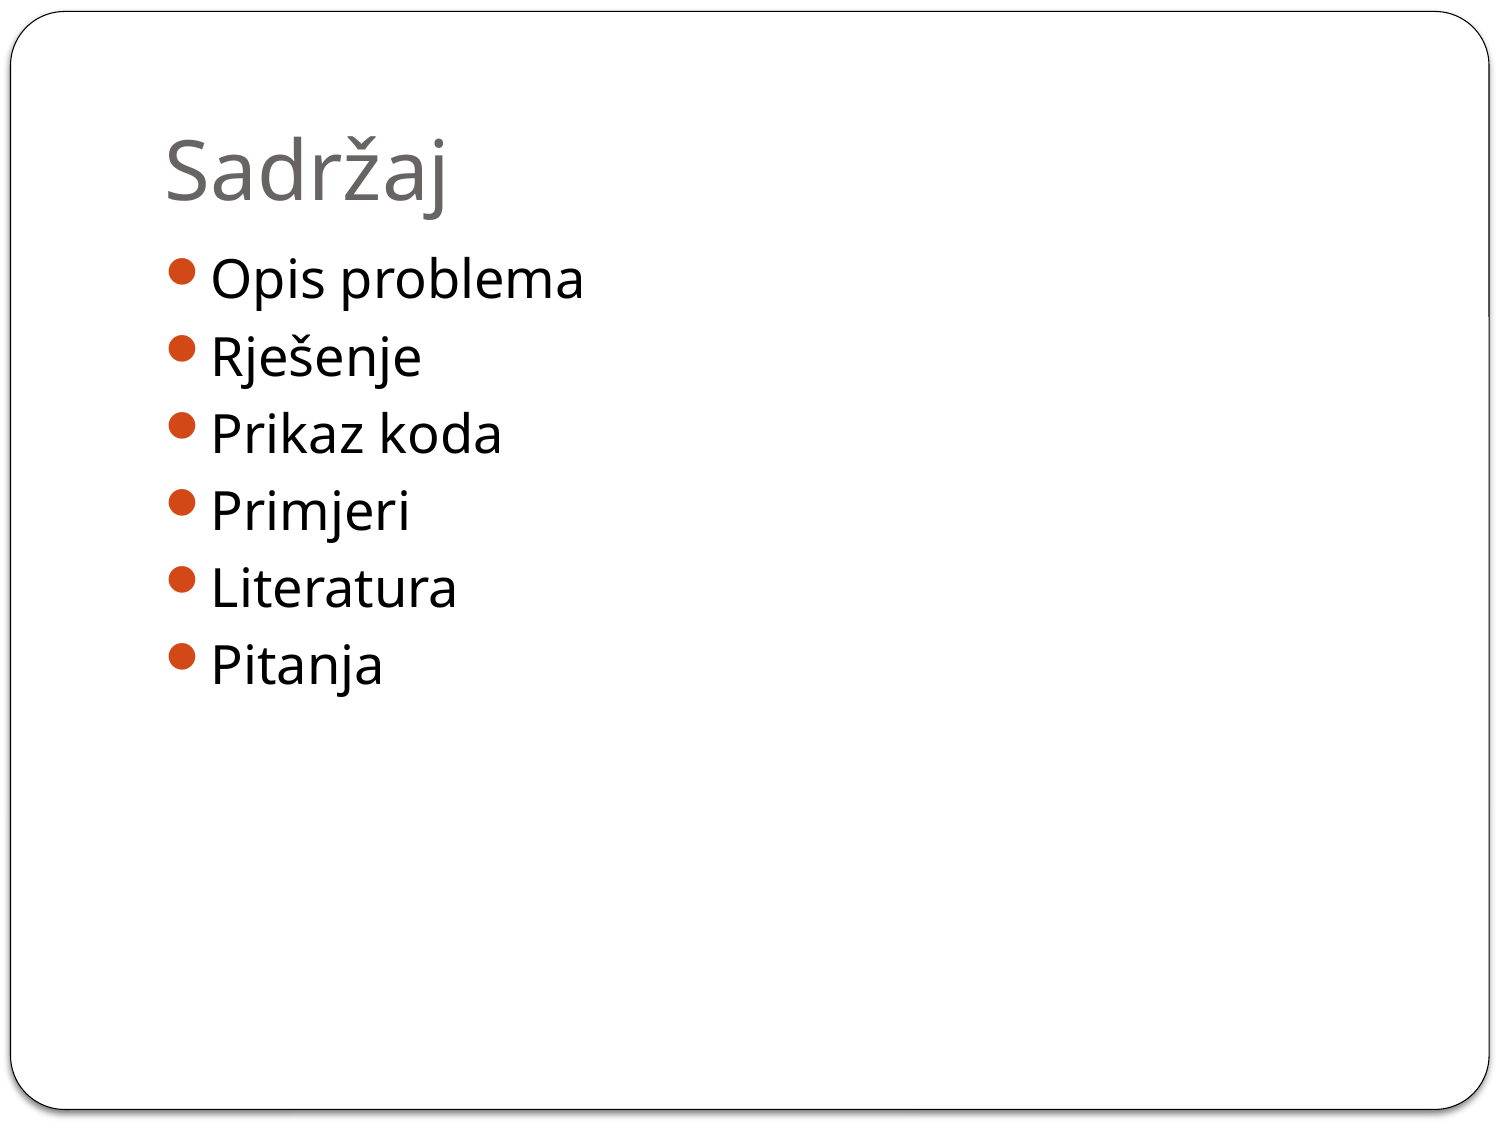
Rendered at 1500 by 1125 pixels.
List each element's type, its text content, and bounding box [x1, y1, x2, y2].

title Sadržaj [150, 45, 1425, 233]
list Opis problema Rješenje Prikaz koda Primjeri Literatura Pitanja [150, 237, 1425, 988]
